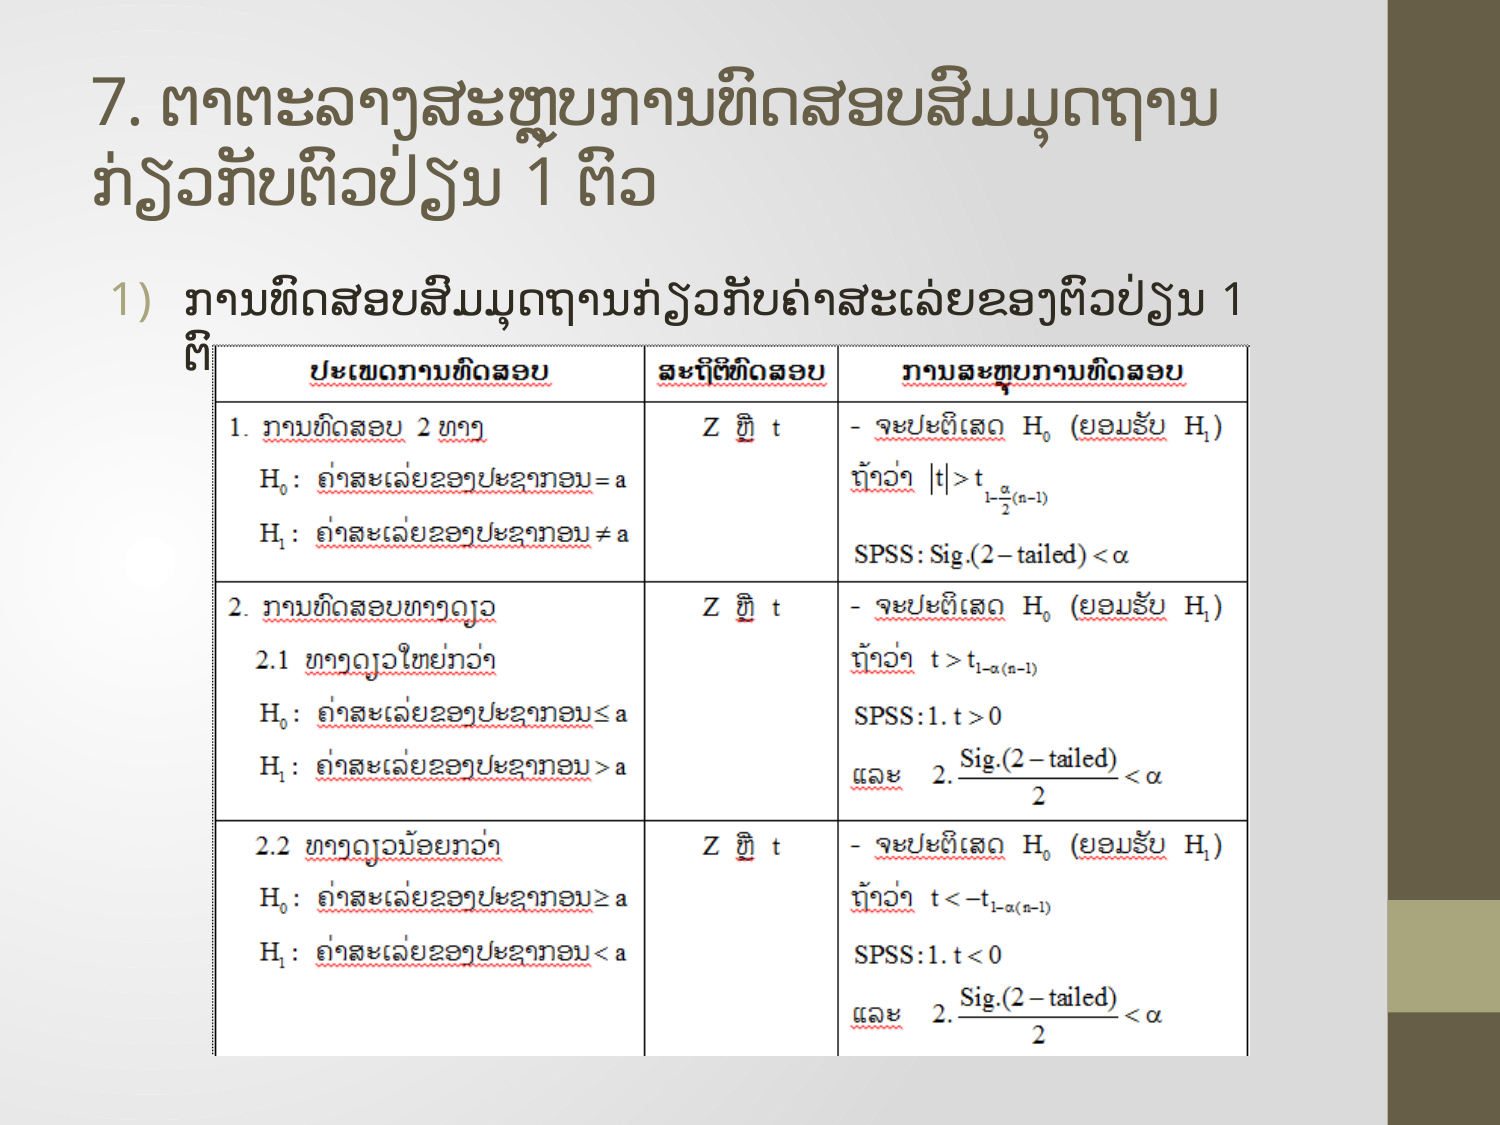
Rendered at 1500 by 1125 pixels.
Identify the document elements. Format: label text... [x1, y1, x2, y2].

list ການທົດສອບສົມມຸດຖານກ່ຽວກັບຄ່າສະເລ່ຍຂອງຕົວປ່ຽນ 1 ຕົວ. [75, 262, 1325, 1050]
title 7. ຕາຕະລາງສະຫຼຸບການທົດສອບສົມມຸດຖານກ່ຽວກັບຕົວປ່ຽນ 1 ຕົວ [75, 45, 1325, 233]
picture [211, 343, 1251, 1056]
